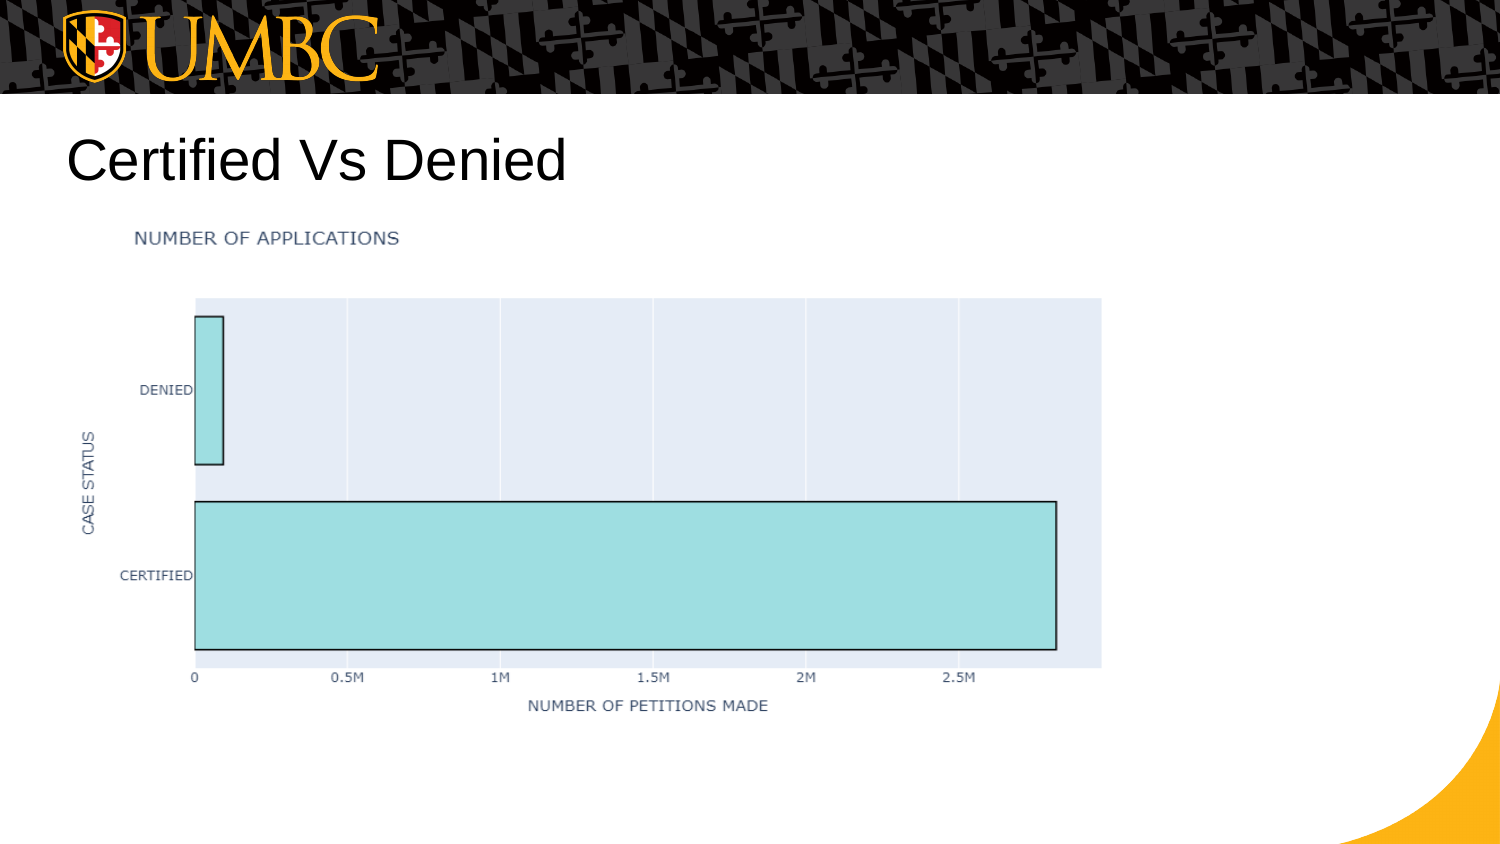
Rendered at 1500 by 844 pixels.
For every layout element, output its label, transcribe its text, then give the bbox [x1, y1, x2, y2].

picture [78, 191, 1192, 755]
title Certified Vs Denied [51, 106, 1449, 201]
picture [1338, 679, 1500, 844]
picture [0, 0, 1500, 94]
